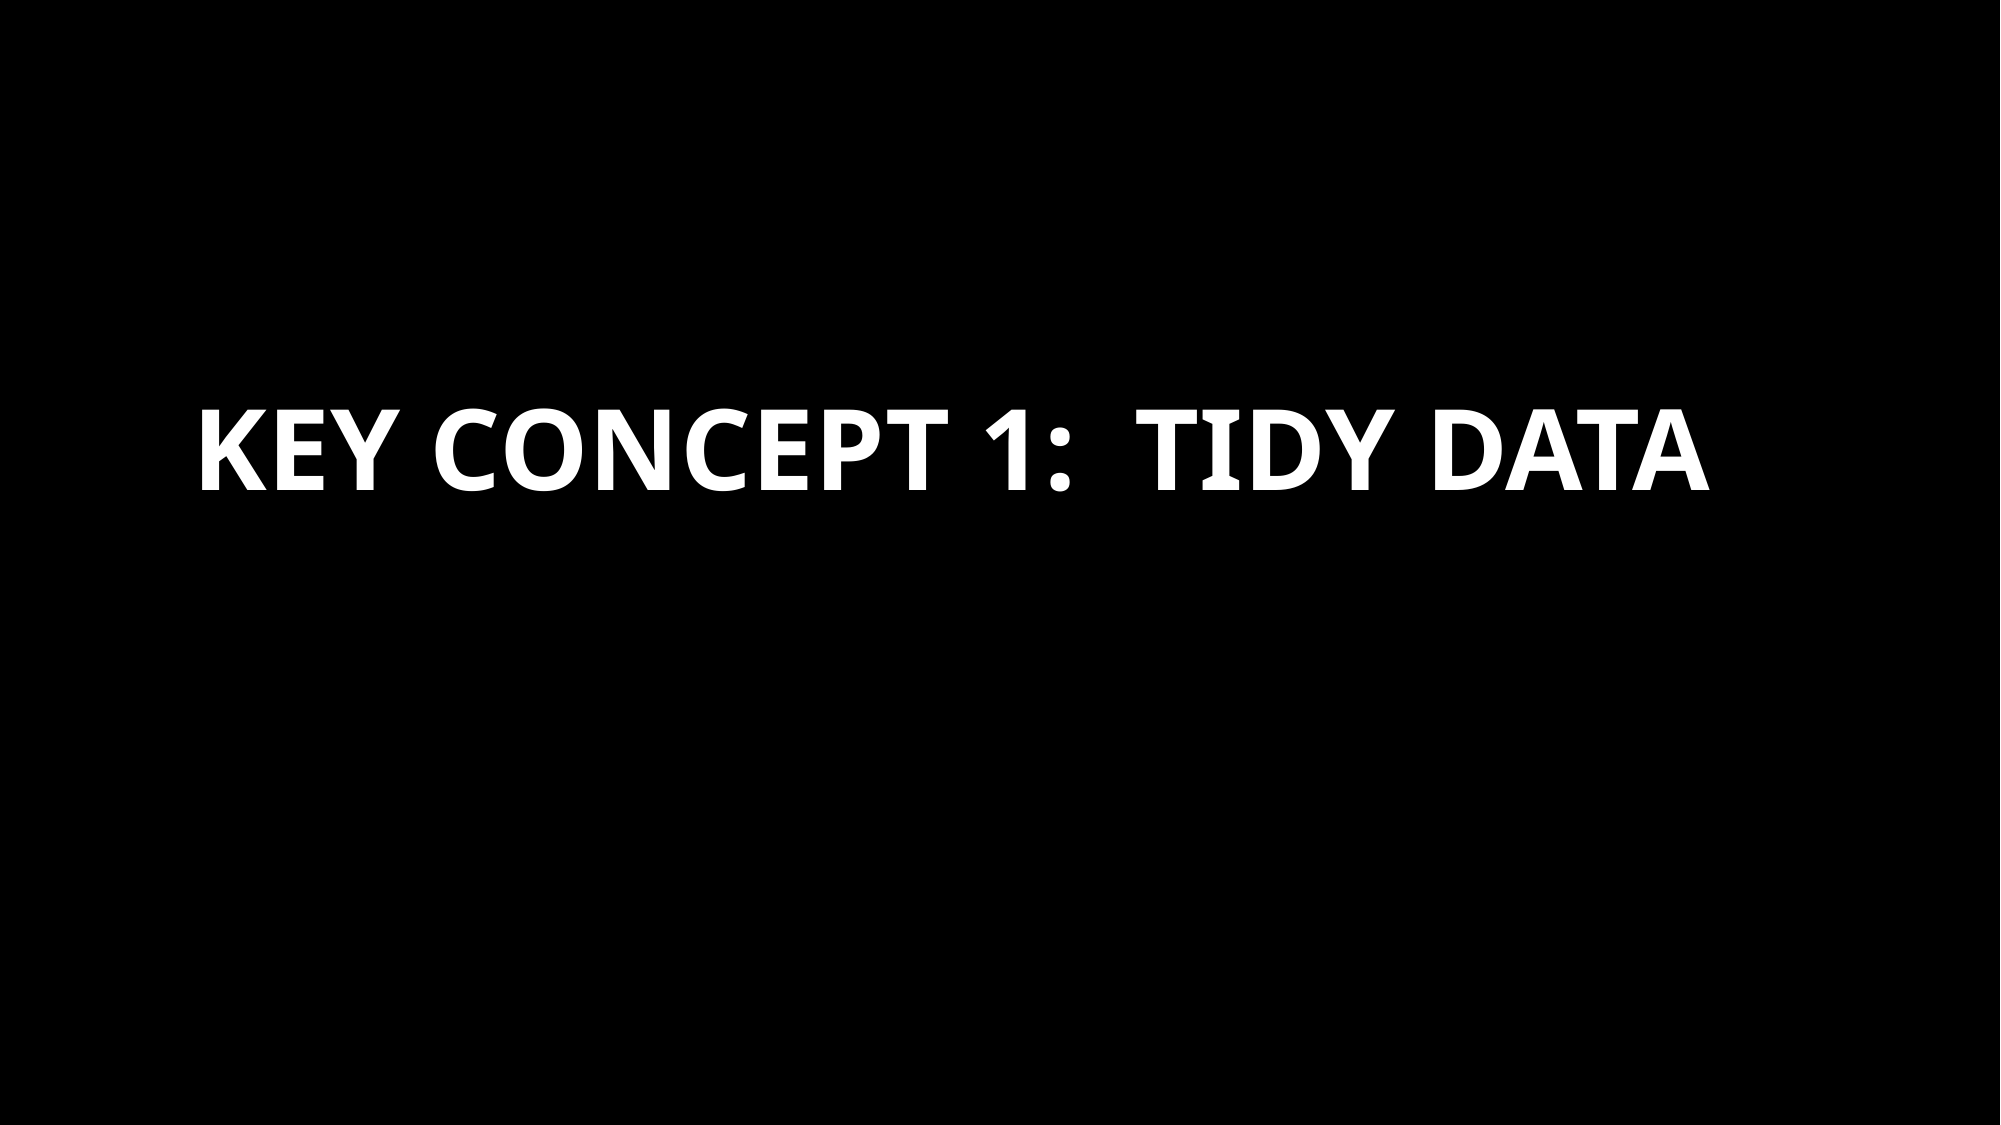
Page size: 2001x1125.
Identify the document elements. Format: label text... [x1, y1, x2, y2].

title KEY CONCEPT 1: TIDY DATA [177, 345, 1903, 563]
